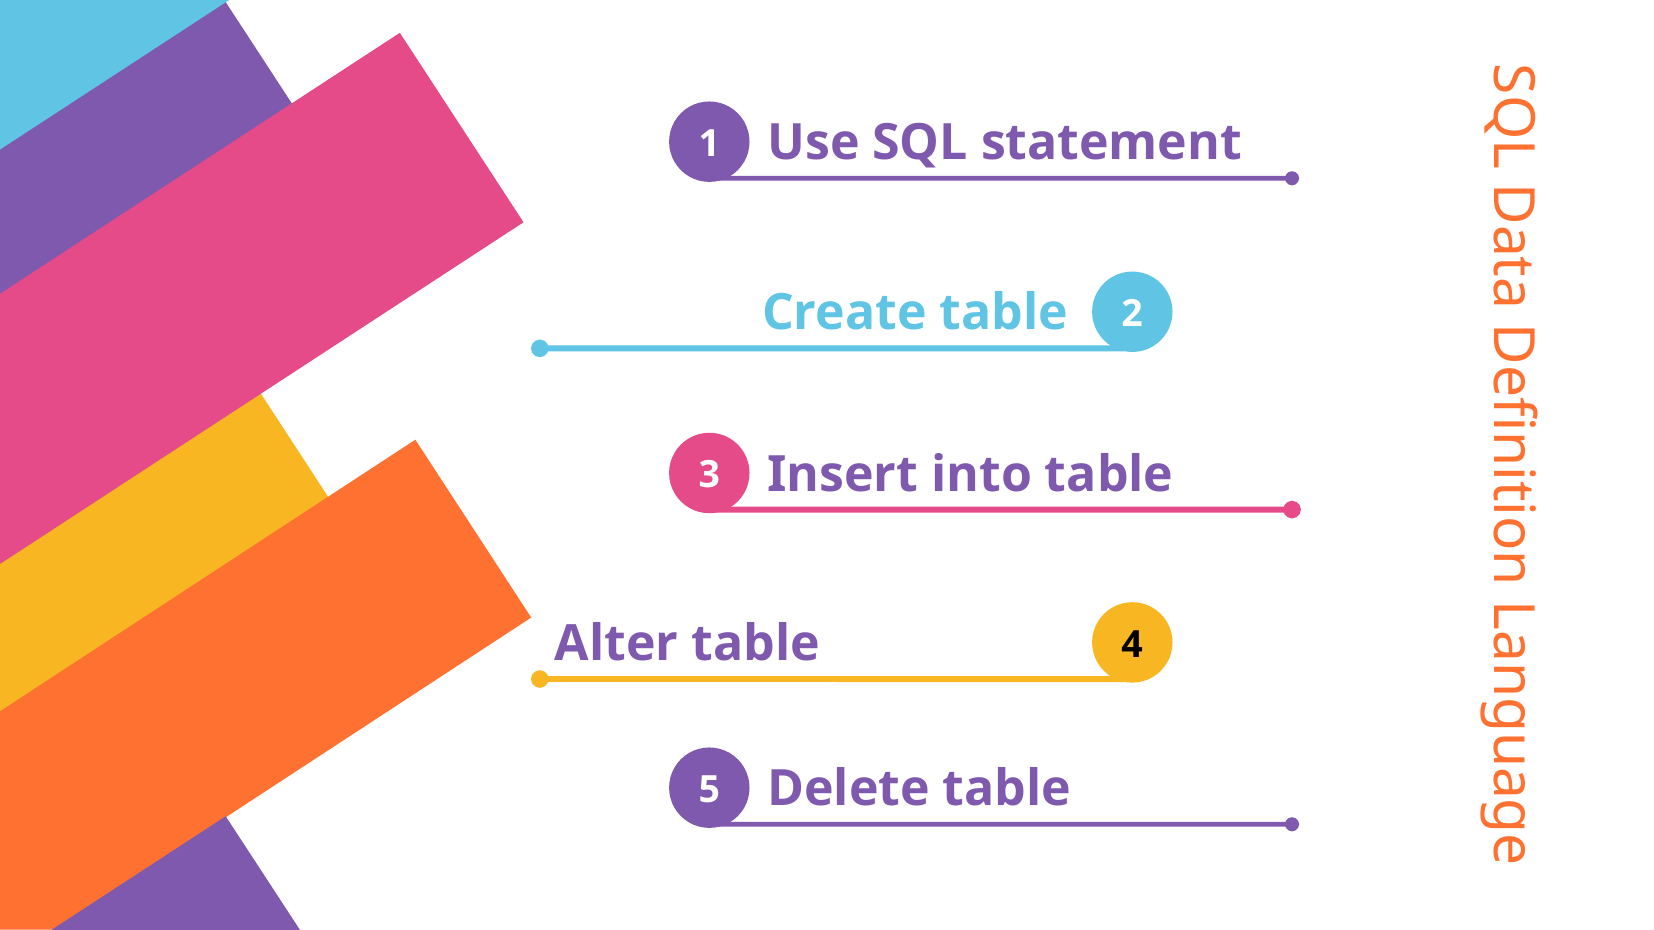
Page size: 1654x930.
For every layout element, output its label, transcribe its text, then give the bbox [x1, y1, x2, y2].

title SQL Data Definition Language [1391, 58, 1576, 871]
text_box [669, 432, 1292, 514]
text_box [669, 101, 1292, 182]
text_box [539, 602, 1173, 683]
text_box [539, 271, 1173, 352]
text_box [669, 747, 1292, 828]
